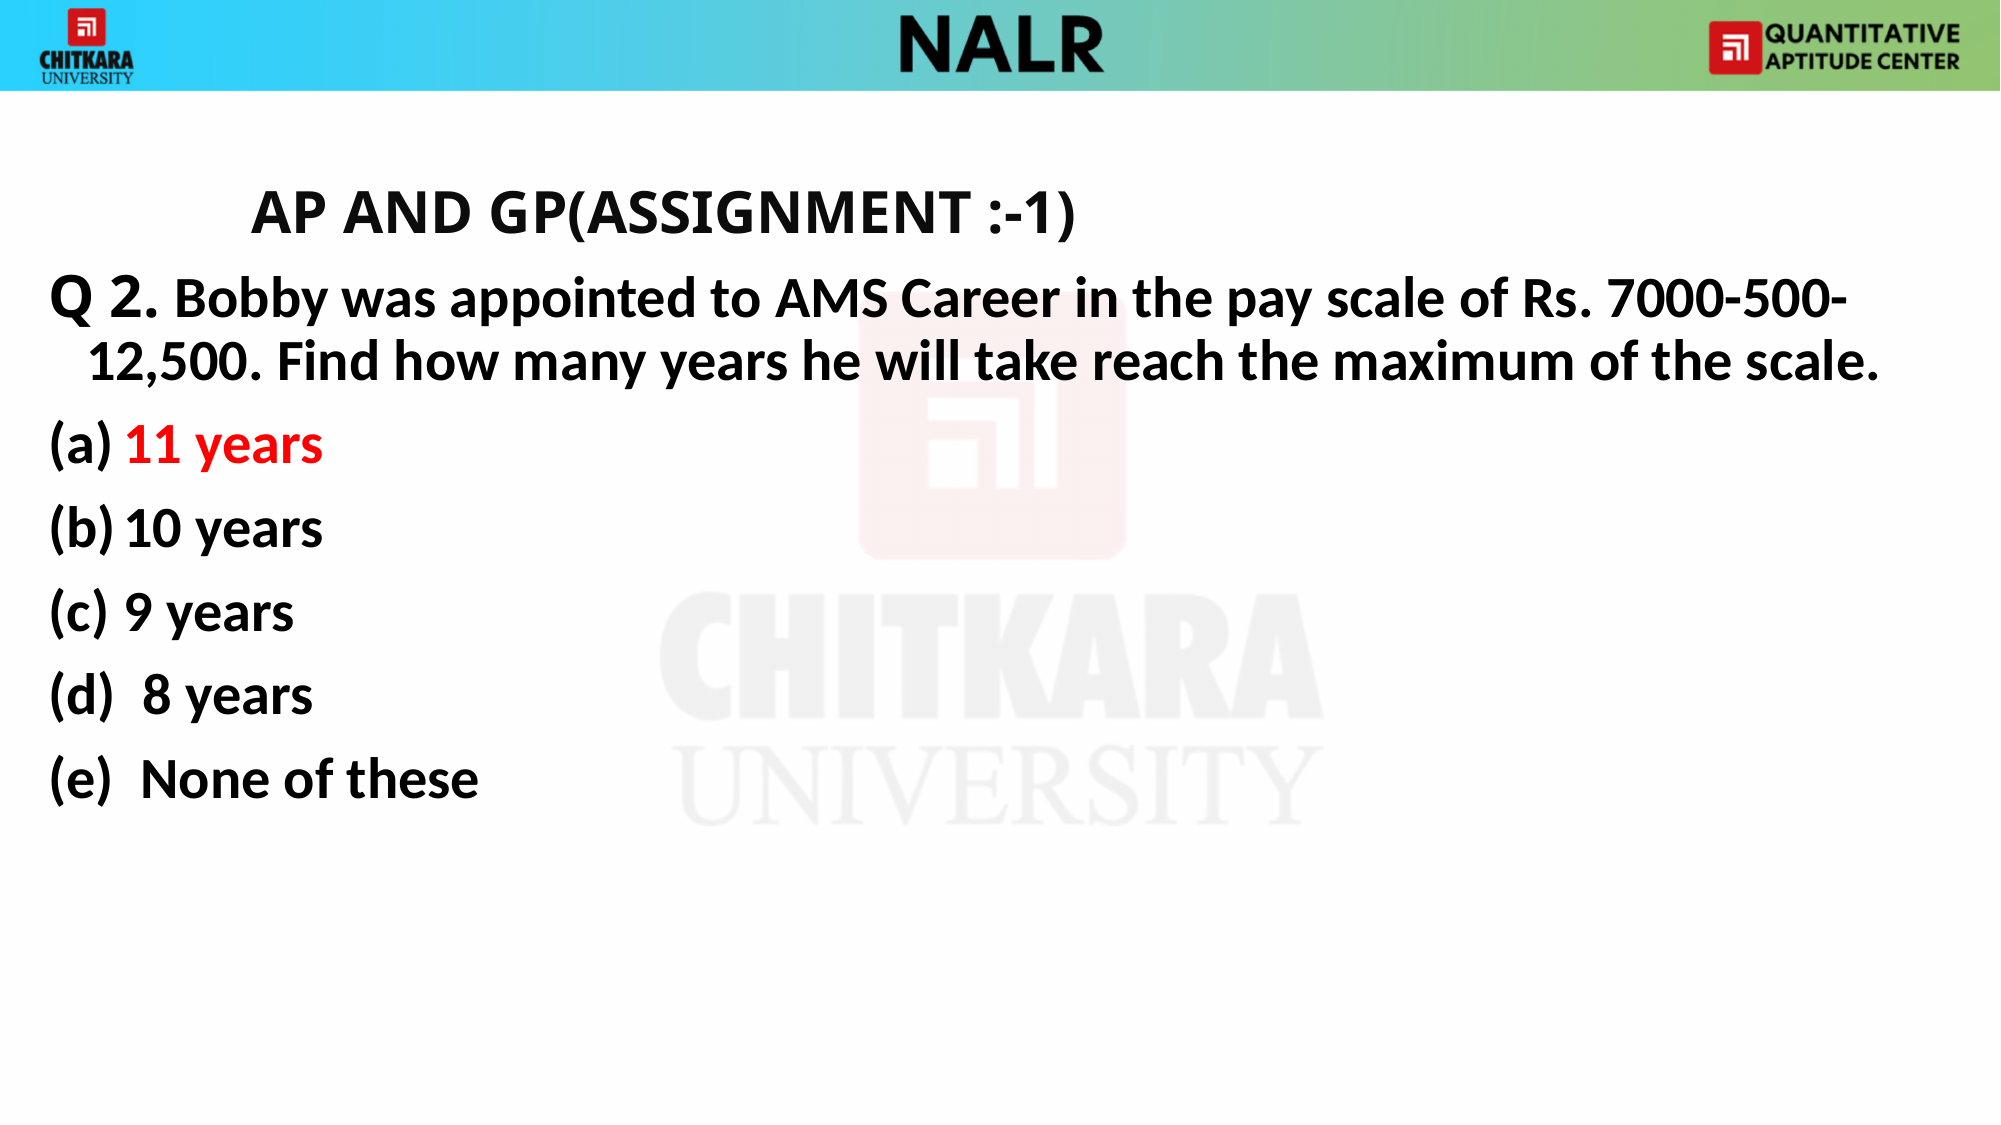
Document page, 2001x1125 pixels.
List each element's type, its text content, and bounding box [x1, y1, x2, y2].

title [41, 31, 1959, 142]
picture [0, 0, 2000, 1125]
list AP AND GP(ASSIGNMENT :-1) Q 2. Bobby was appointed to AMS Career in the pay scale of Rs. 7000-500-12,500. Find how many years he will take reach the maximum of the scale. 11 years 10 years 9 years (d) 8 years (e) None of these [33, 175, 1959, 1053]
